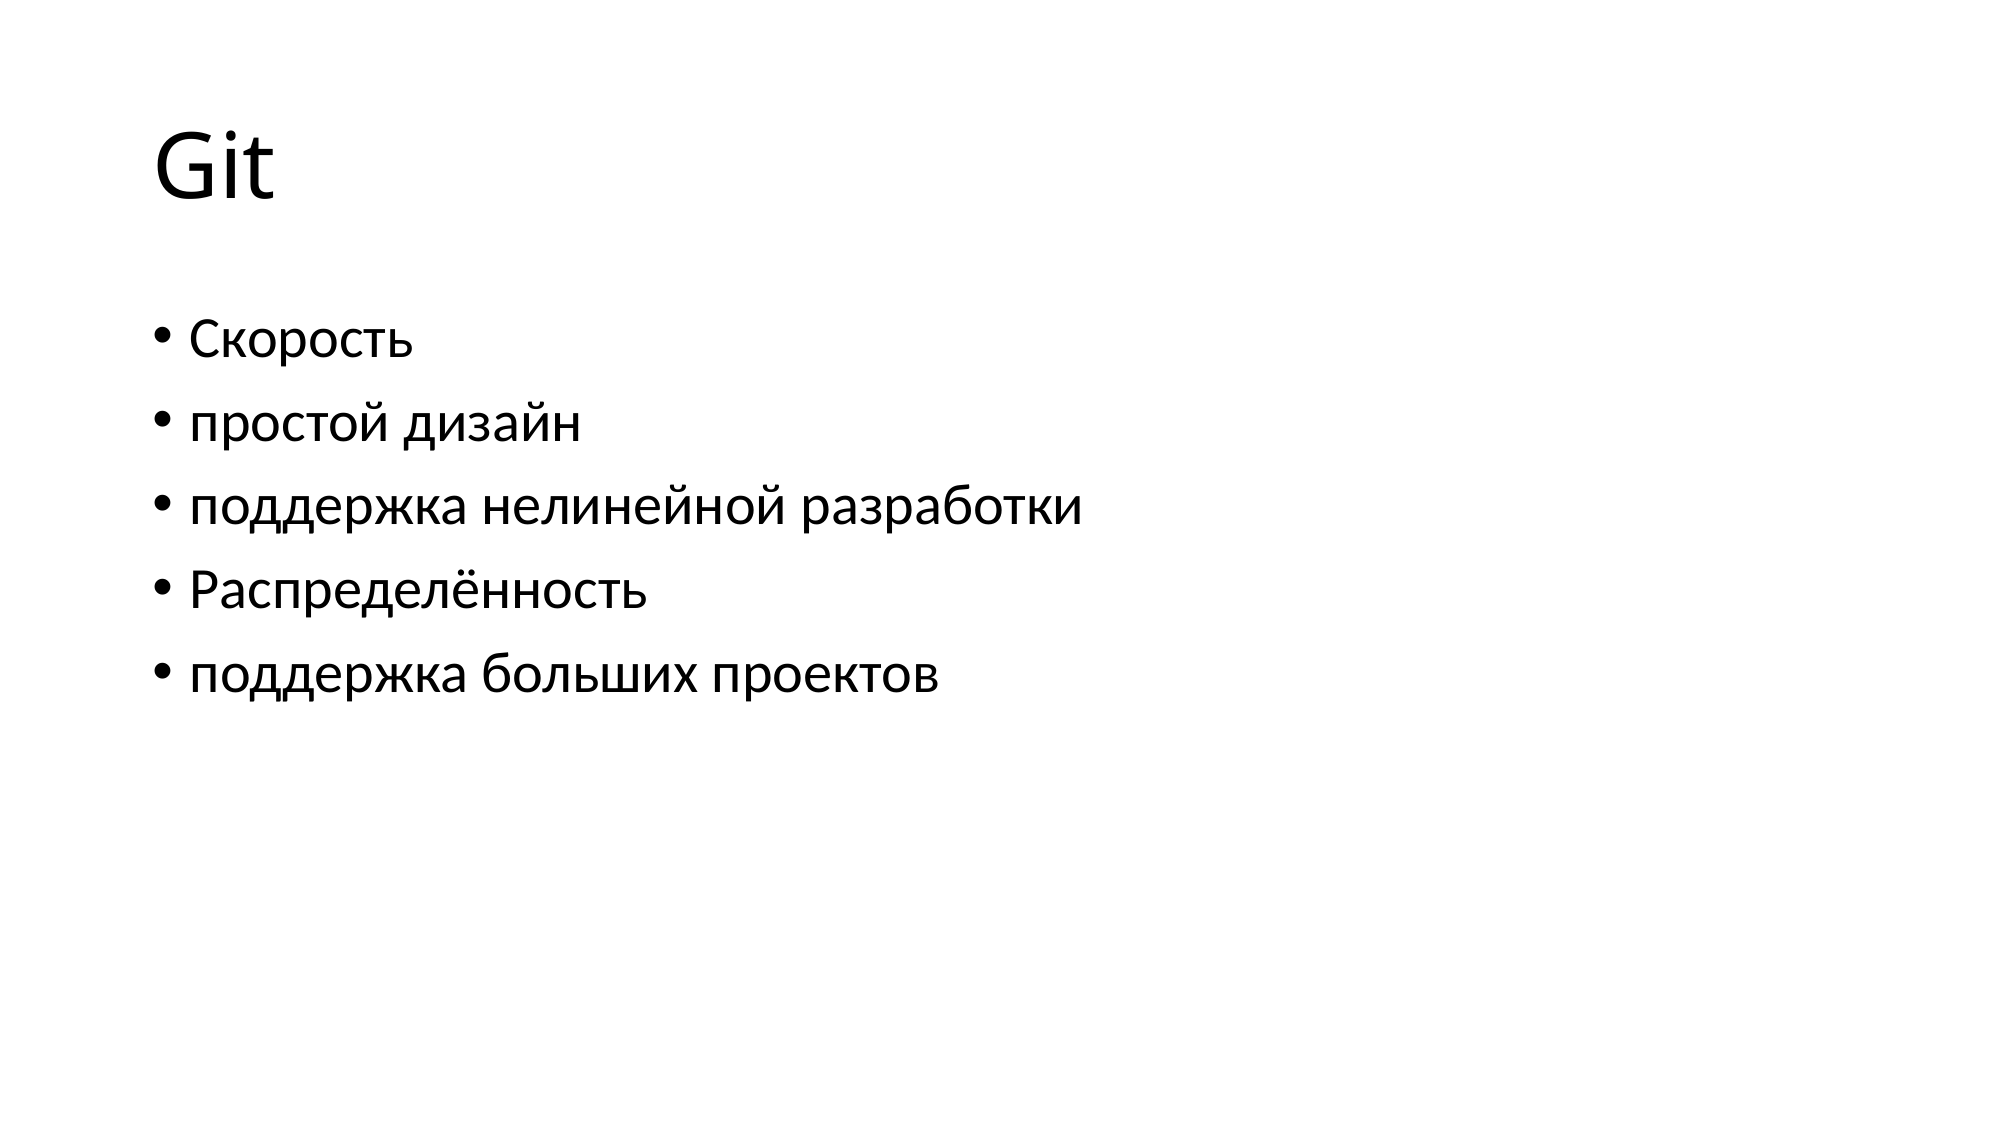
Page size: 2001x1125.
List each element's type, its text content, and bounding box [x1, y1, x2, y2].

list Скорость простой дизайн поддержка нелинейной разработки Распределённость поддержка больших проектов [137, 299, 1863, 1014]
title Git [137, 59, 1863, 278]
